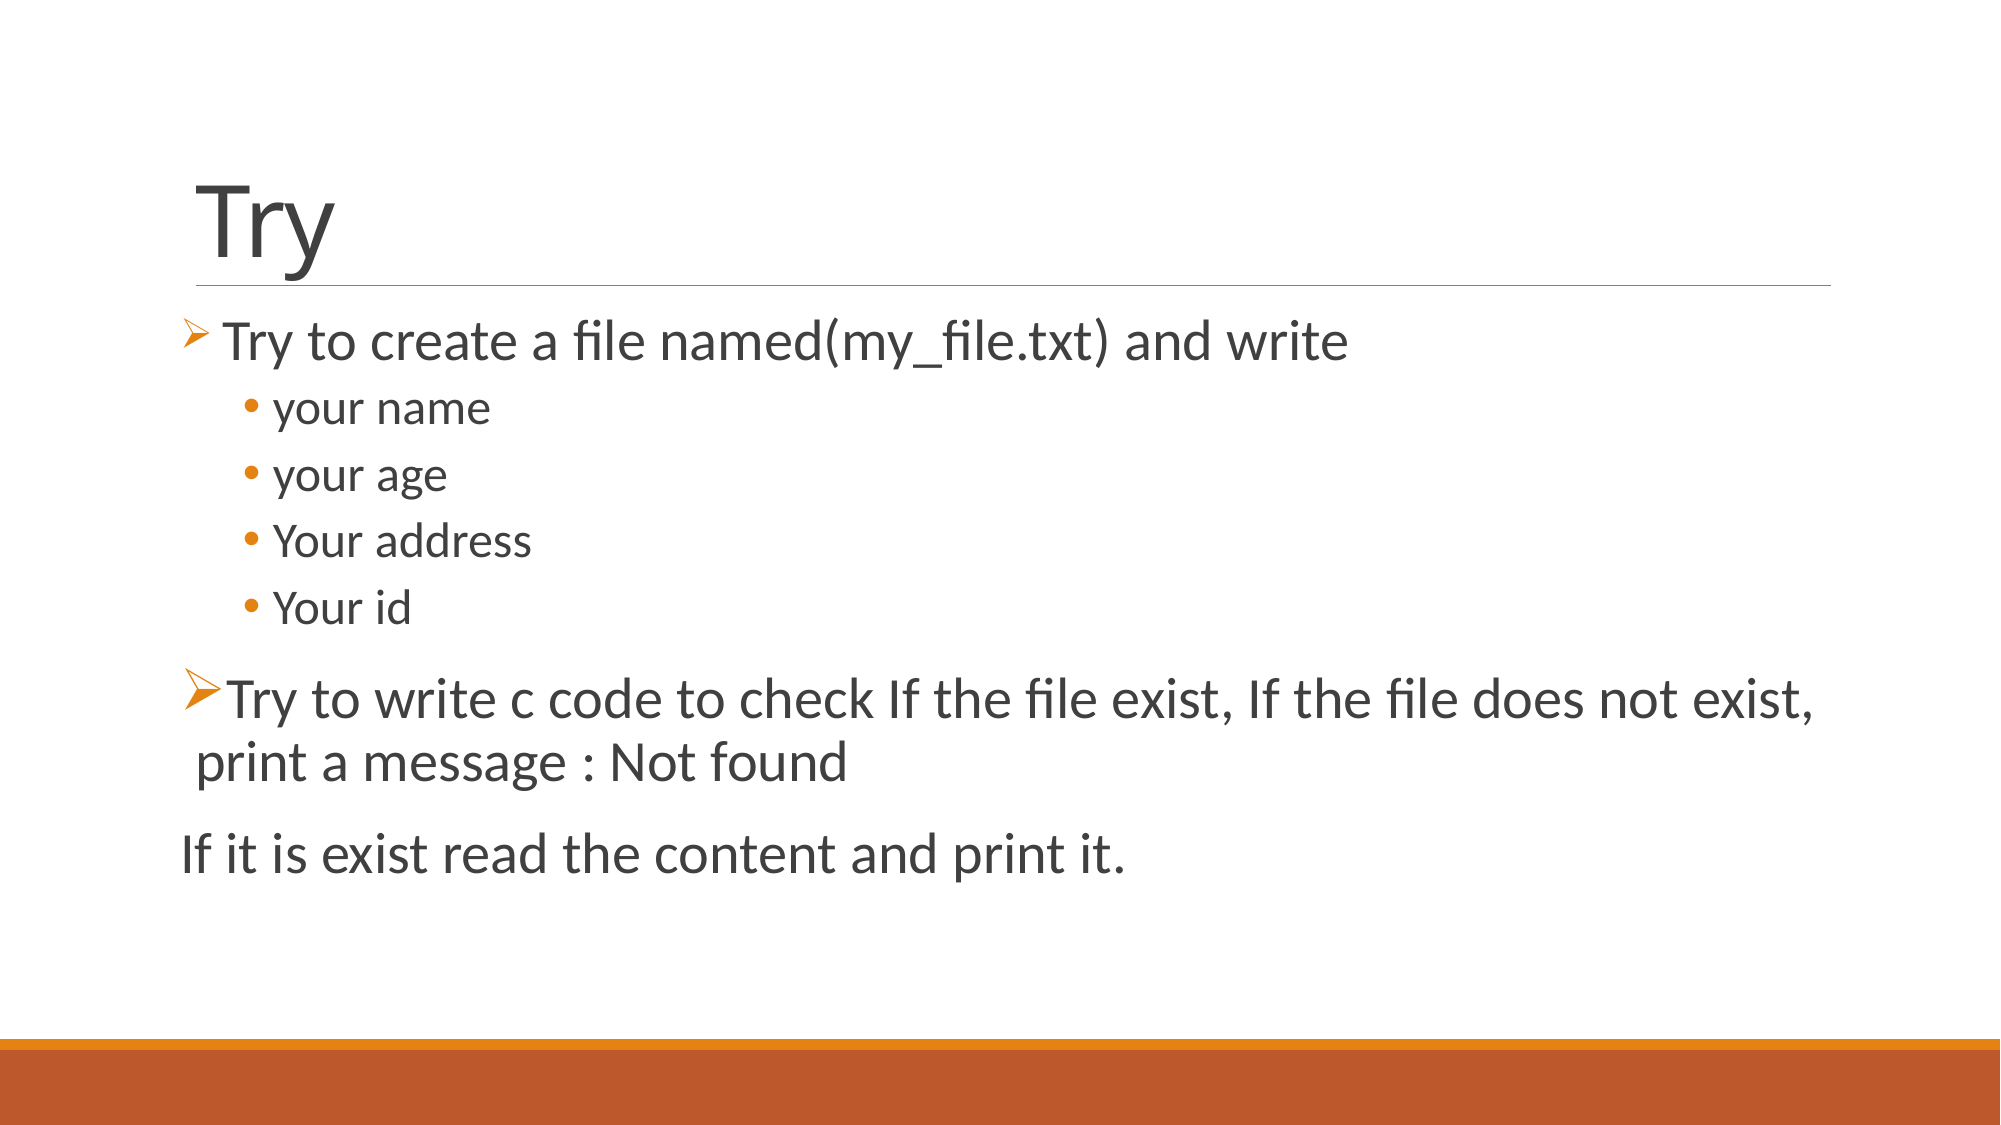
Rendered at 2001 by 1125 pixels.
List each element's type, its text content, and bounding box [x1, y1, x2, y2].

list Try to create a file named(my_file.txt) and write your name your age Your address Your id Try to write c code to check If the file exist, If the file does not exist, print a message : Not found If it is exist read the content and print it. [180, 302, 1830, 963]
title Try [180, 47, 1830, 285]
